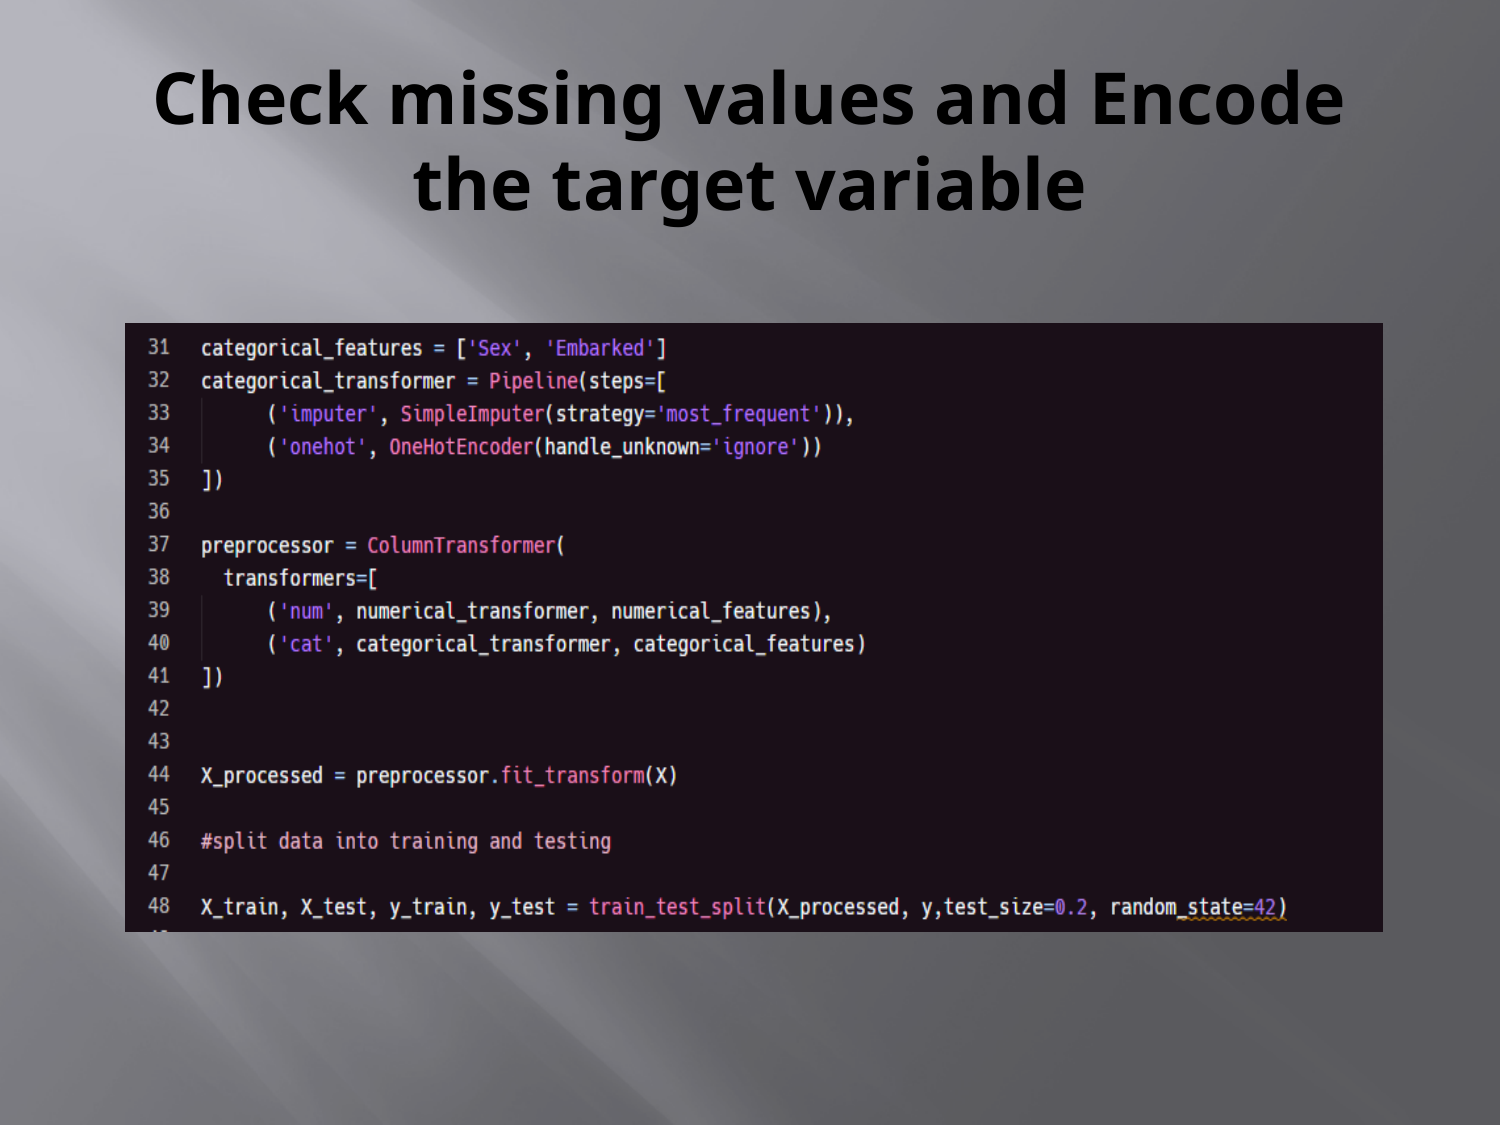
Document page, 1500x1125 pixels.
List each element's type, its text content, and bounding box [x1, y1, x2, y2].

title Check missing values and Encode the target variable [75, 45, 1425, 233]
picture [124, 323, 1384, 932]
